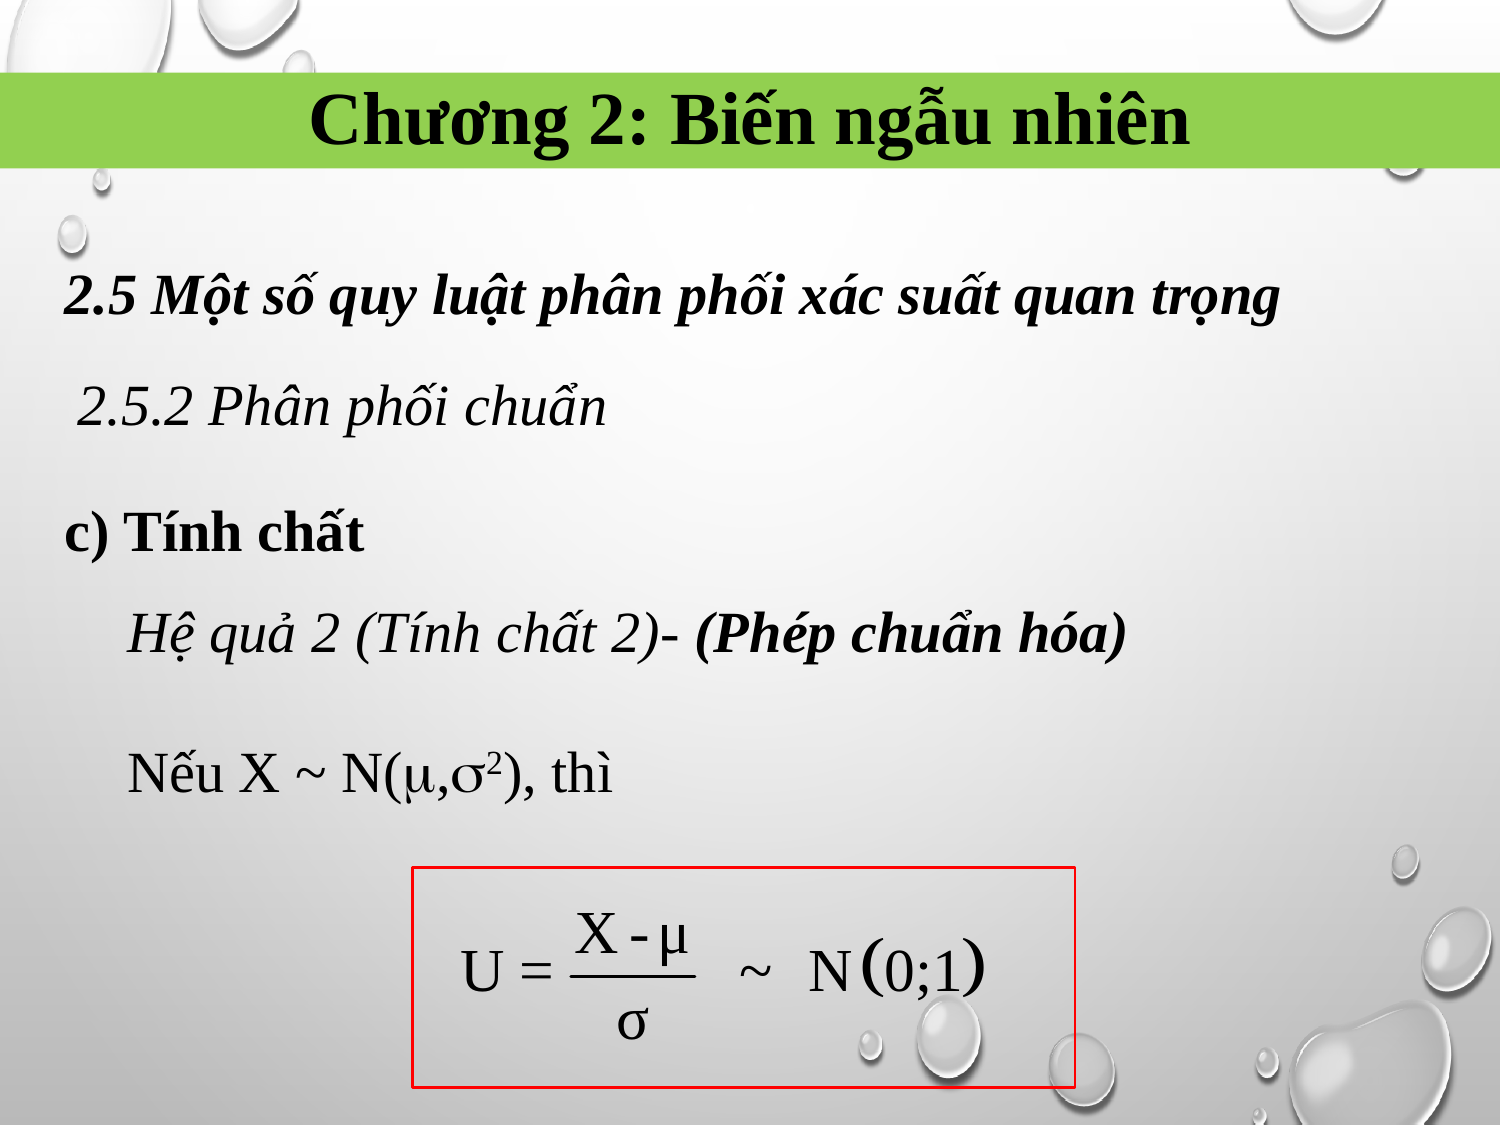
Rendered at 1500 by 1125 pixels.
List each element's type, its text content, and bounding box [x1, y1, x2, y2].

text_box 2.5.2 Phân phối chuẩn [0, 359, 1088, 445]
picture [0, 0, 1500, 72]
text_box c) Tính chất [50, 459, 675, 563]
text_box [411, 866, 1076, 1089]
text_box 2.5 Một số quy luật phân phối xác suất quan trọng [49, 248, 1349, 334]
text_box Hệ quả 2 (Tính chất 2)- (Phép chuẩn hóa) Nếu X ~ N(,2), thì [37, 586, 1413, 812]
picture [0, 169, 1500, 1125]
text_box Chương 2: Biến ngẫu nhiên [0, 72, 1500, 169]
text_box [449, 894, 994, 1053]
